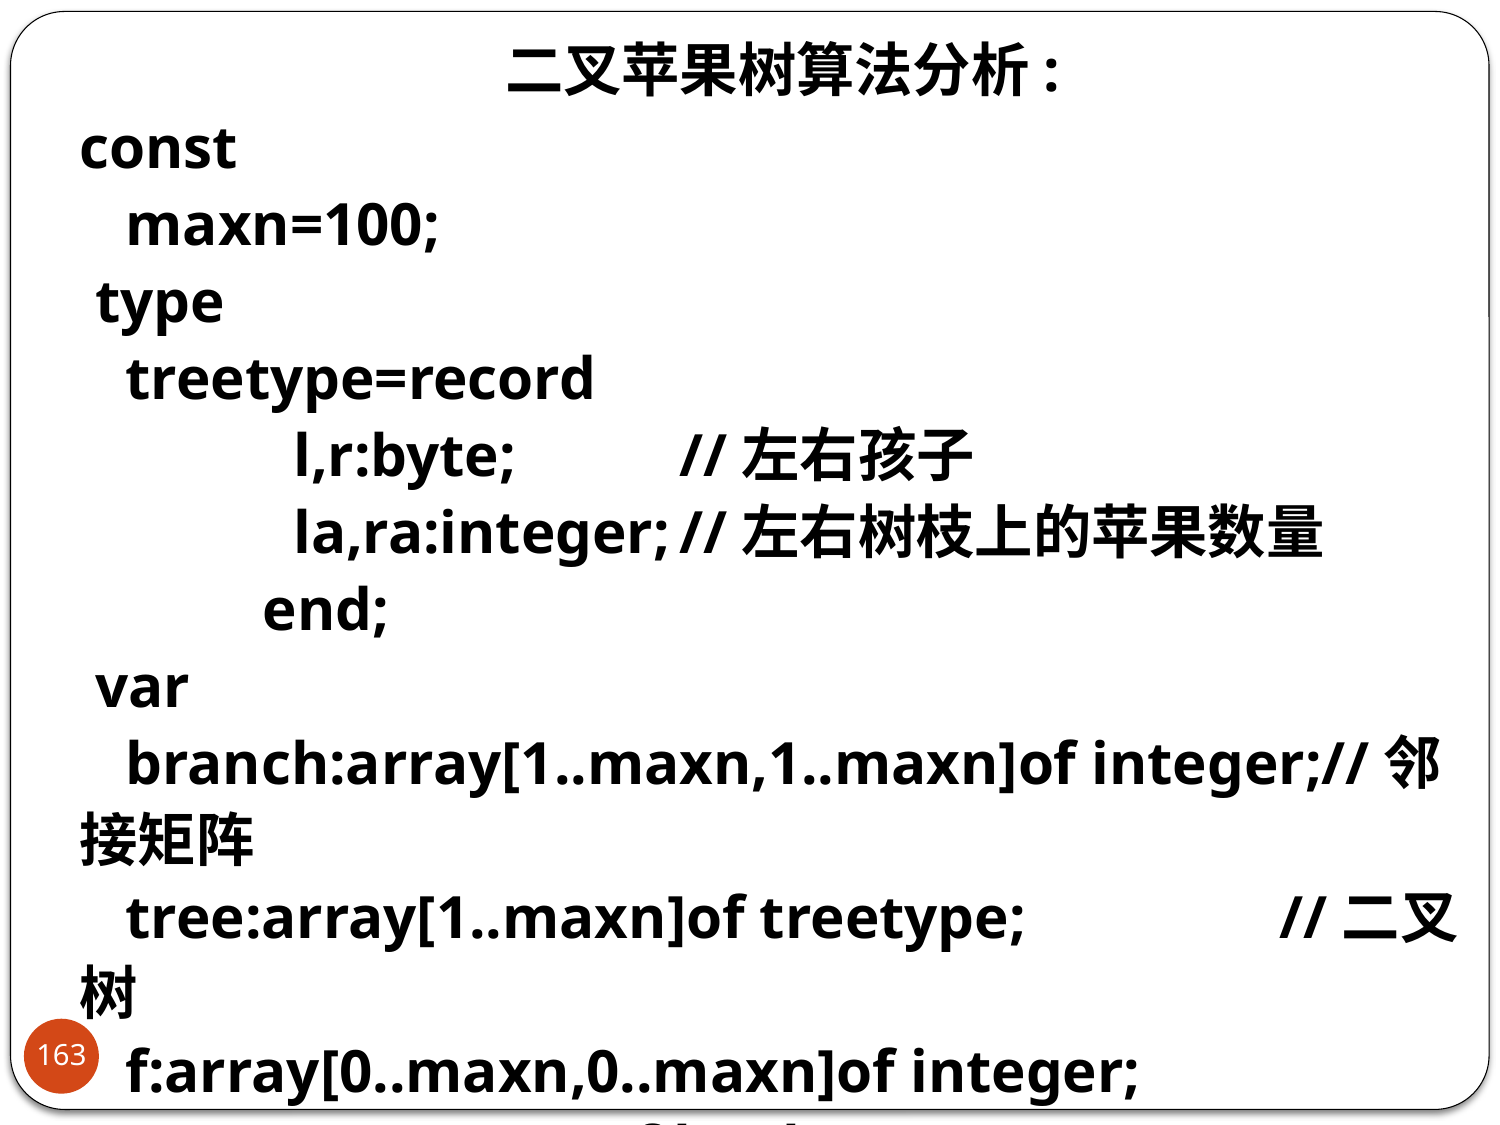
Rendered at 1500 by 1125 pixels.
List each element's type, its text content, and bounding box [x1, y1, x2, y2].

text_box 二叉苹果树算法分析: const maxn=100; type treetype=record l,r:byte; //左右孩子 la,ra:integer; //左右树枝上的苹果数量 end; var branch:array[1..maxn,1..maxn]of integer;//邻接矩阵 tree:array[1..maxn]of treetype; //二叉树 f:array[0..maxn,0..maxn]of integer; v:array[1..maxn]of boolean; n,m:byte; [65, 18, 1500, 1125]
slide_number 163 [23, 1018, 99, 1094]
